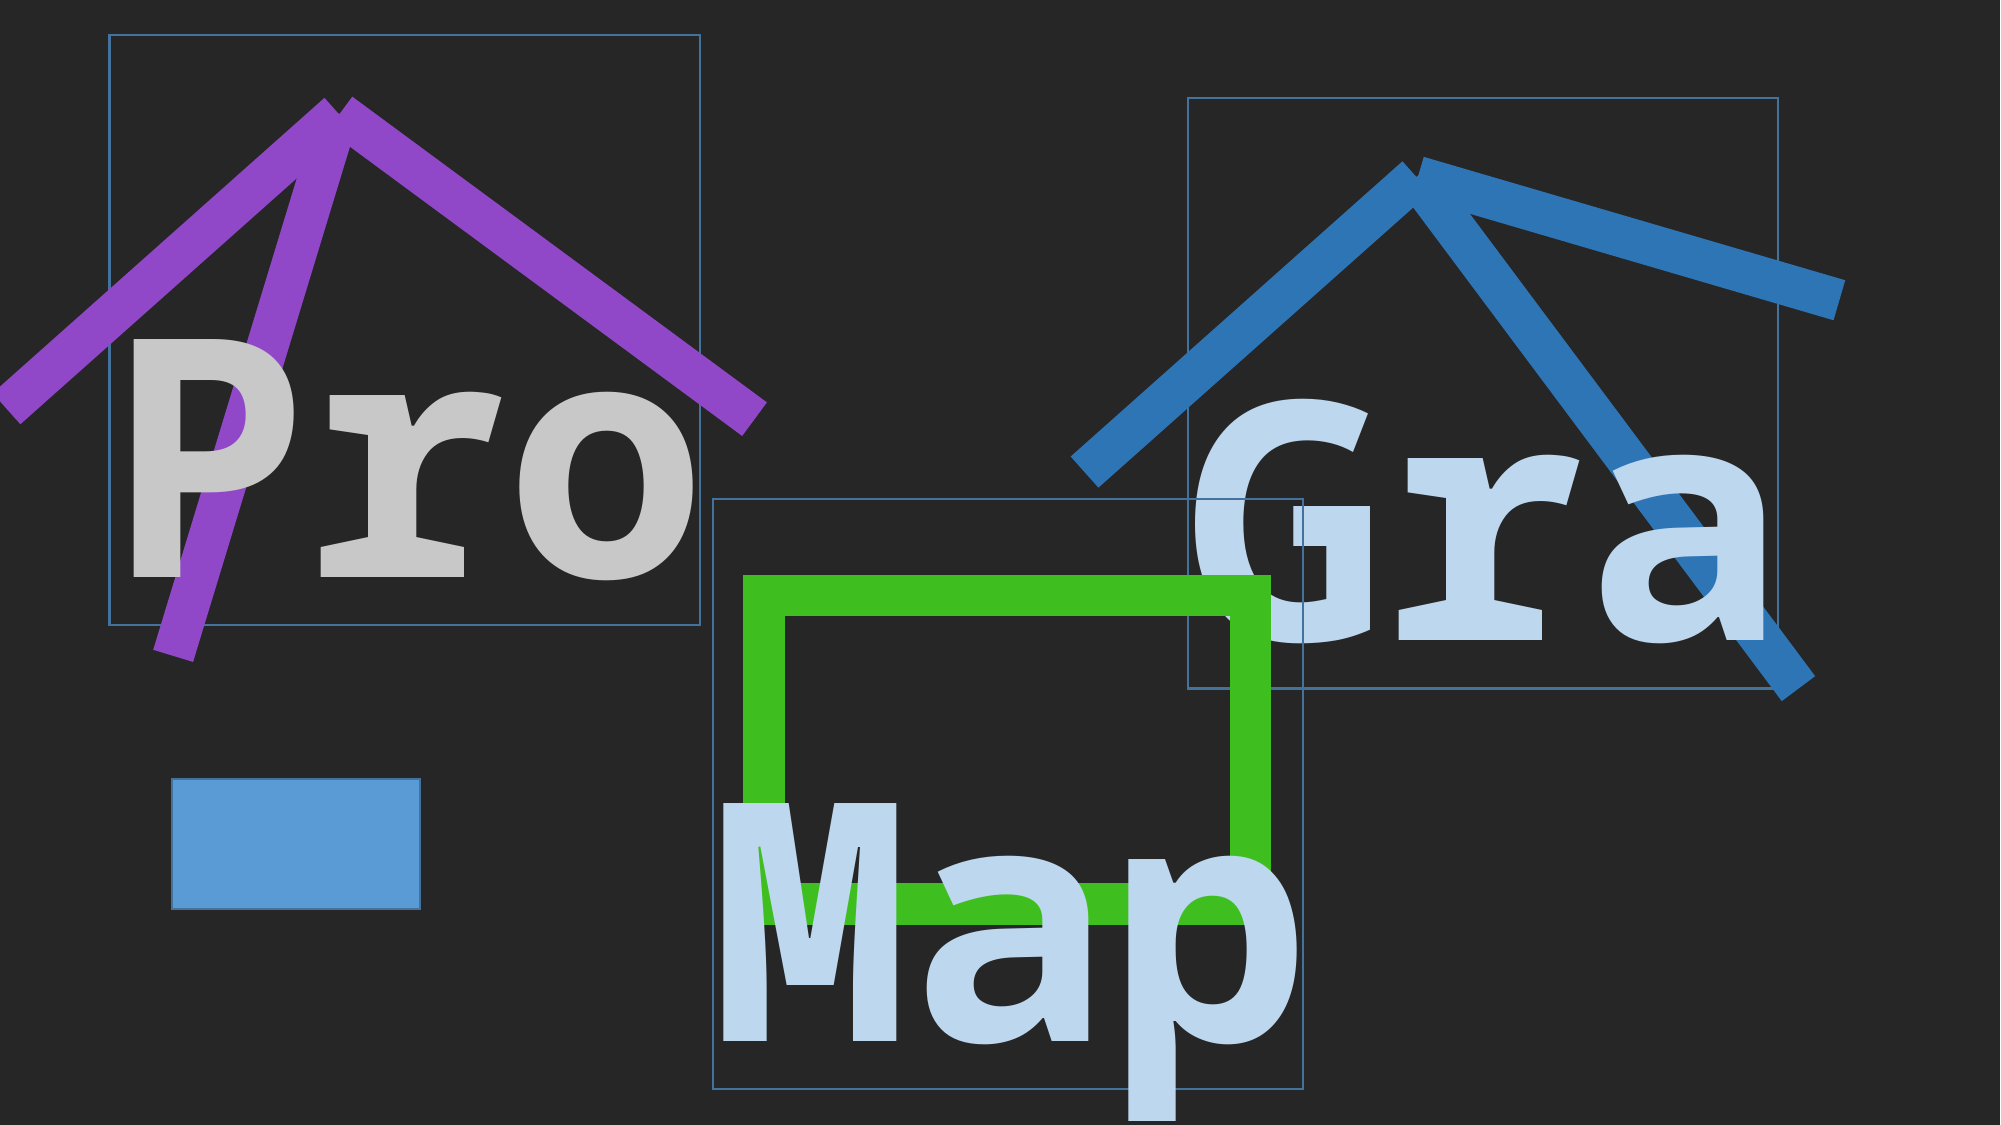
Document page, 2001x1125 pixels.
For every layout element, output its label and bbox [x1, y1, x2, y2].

text_box [712, 498, 1304, 1120]
text_box [6, 34, 755, 656]
text_box [171, 778, 421, 910]
text_box [1084, 98, 1840, 720]
